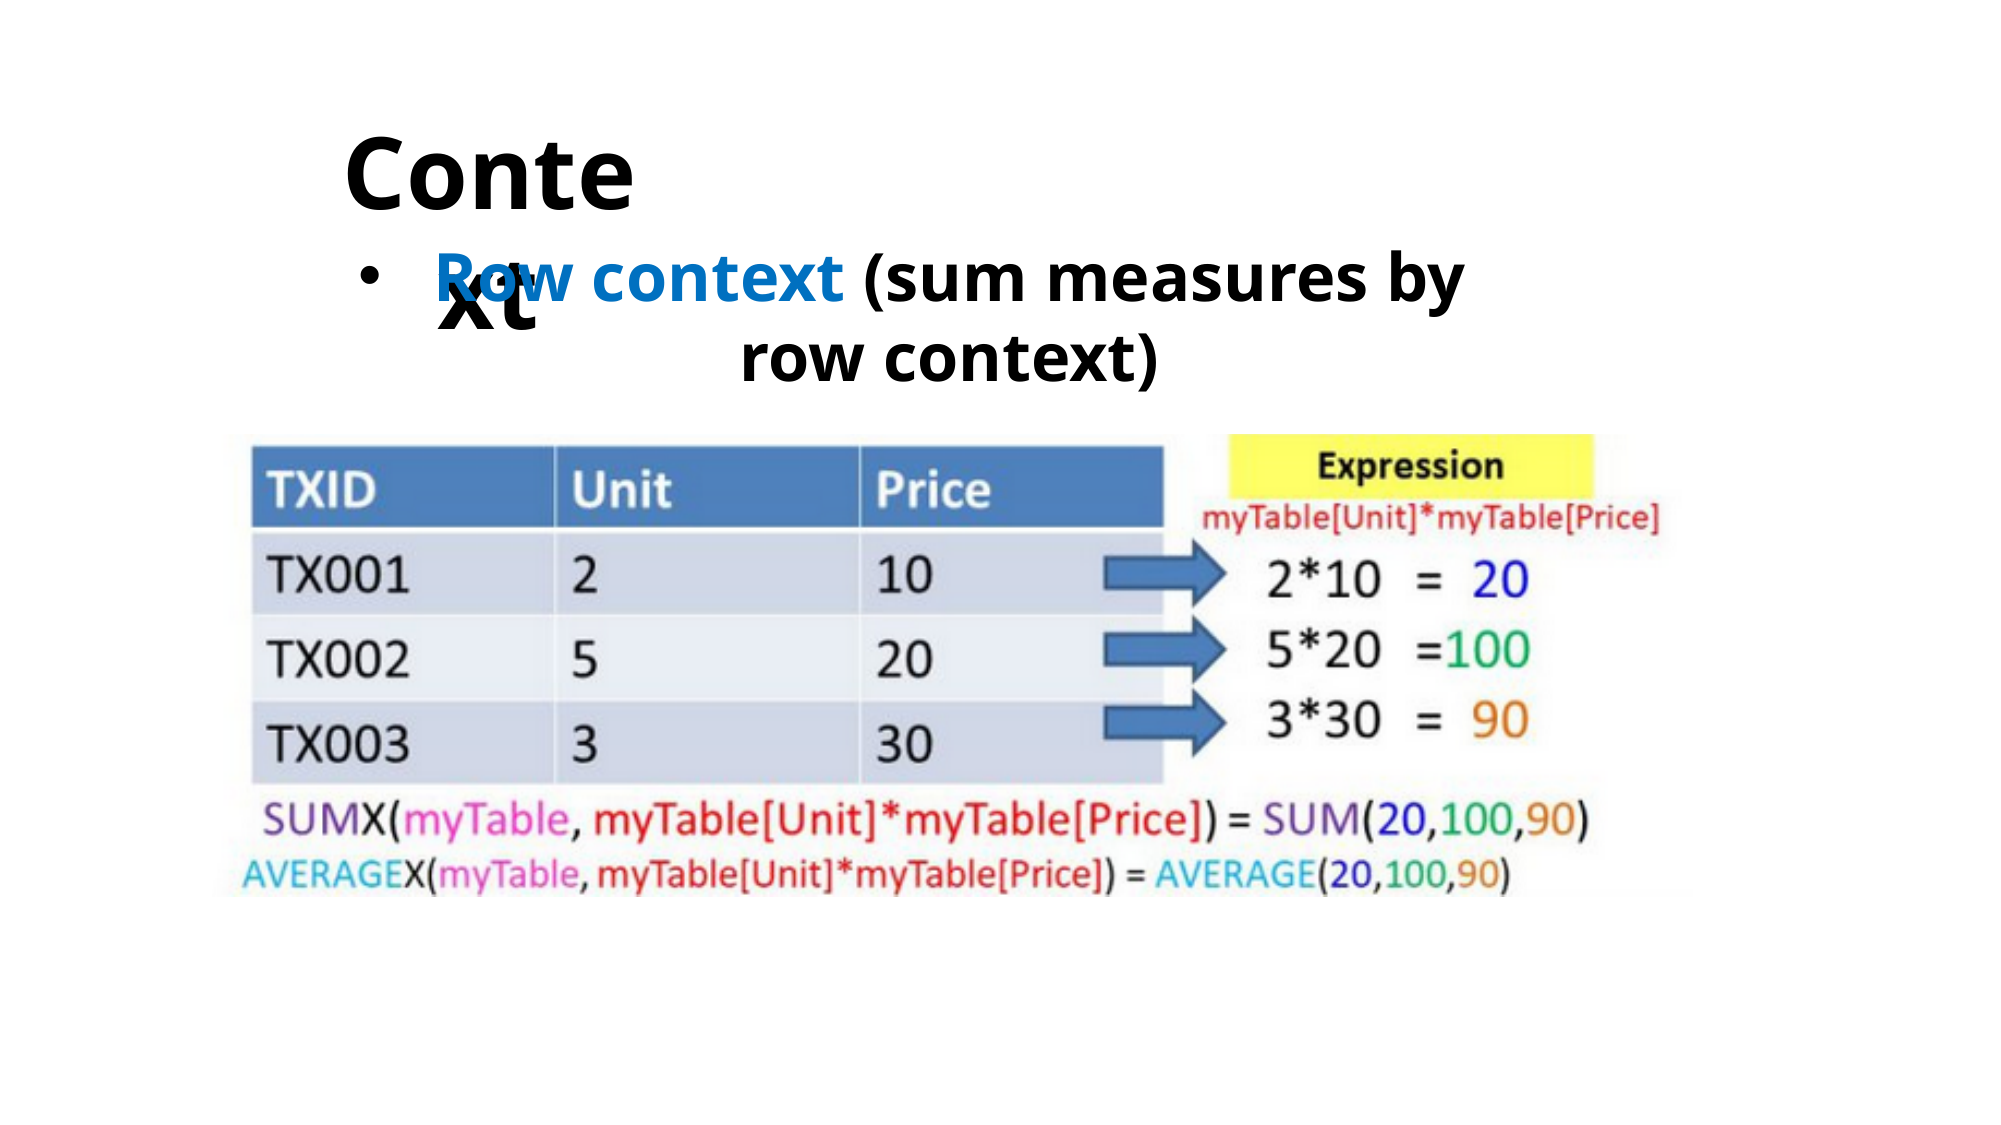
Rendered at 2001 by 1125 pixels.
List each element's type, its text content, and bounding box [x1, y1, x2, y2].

picture [212, 434, 1788, 897]
text_box Context [325, 102, 652, 227]
text_box Row context (sum measures by row context) [325, 227, 1499, 402]
